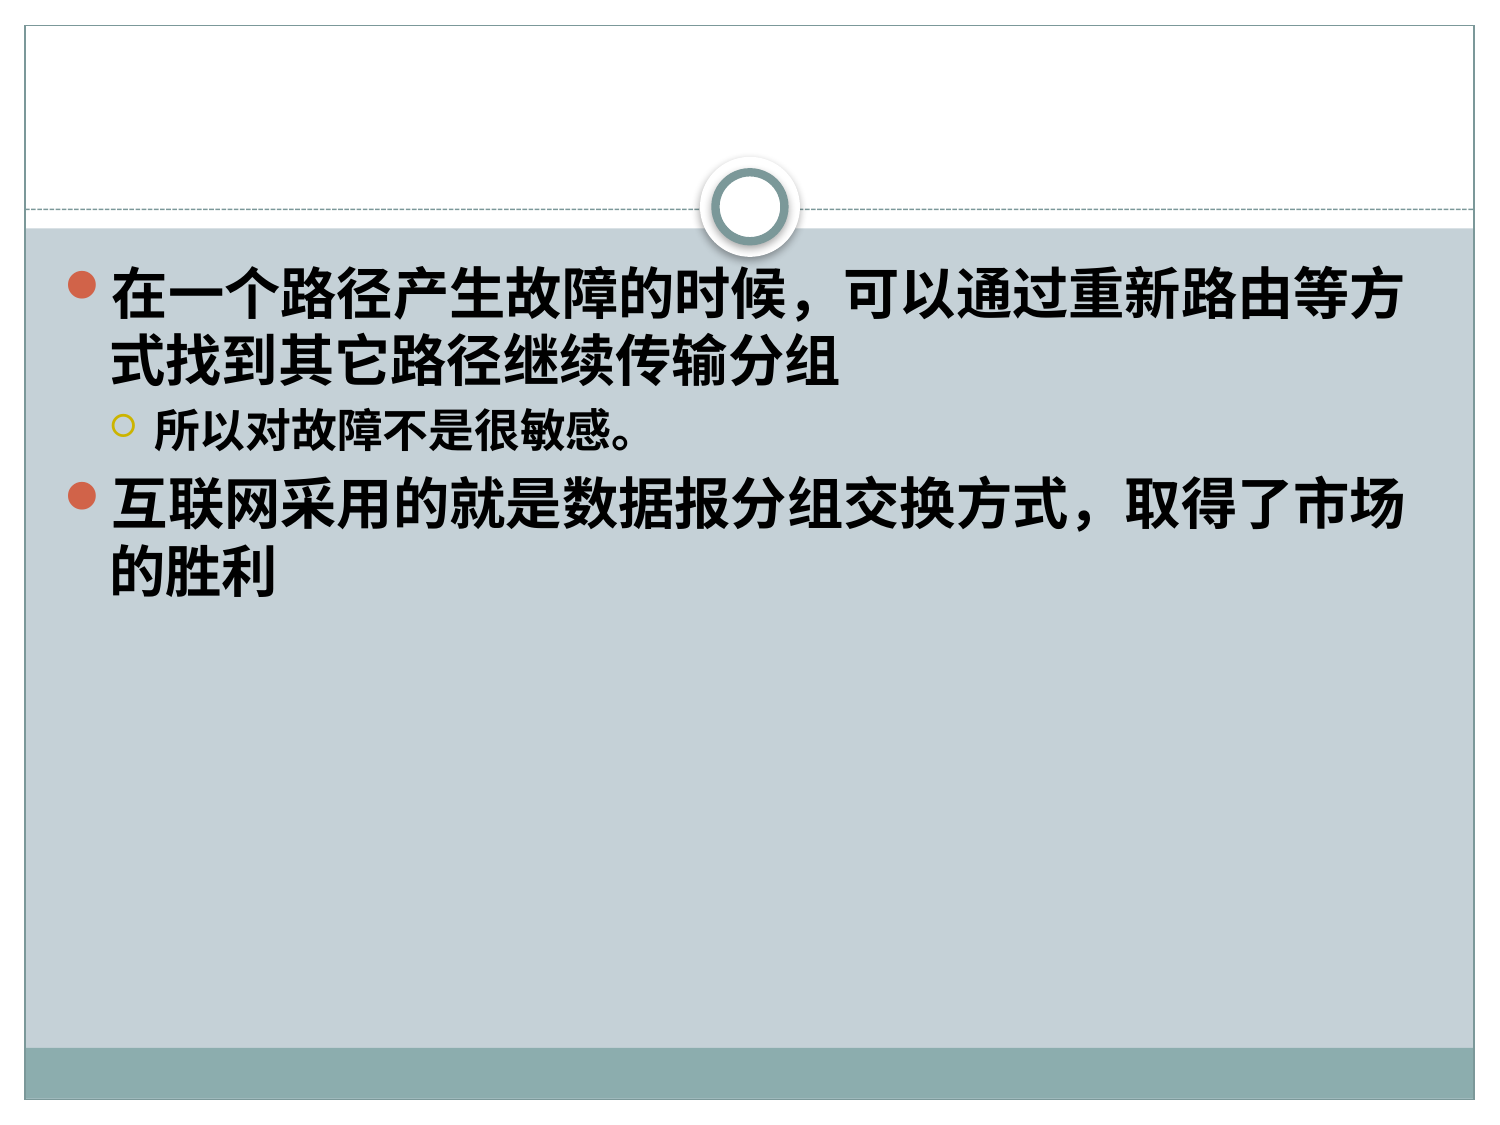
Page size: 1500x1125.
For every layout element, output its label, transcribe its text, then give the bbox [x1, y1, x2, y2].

list 在一个路径产生故障的时候，可以通过重新路由等方式找到其它路径继续传输分组 所以对故障不是很敏感。 互联网采用的就是数据报分组交换方式，取得了市场的胜利 [49, 250, 1445, 1001]
